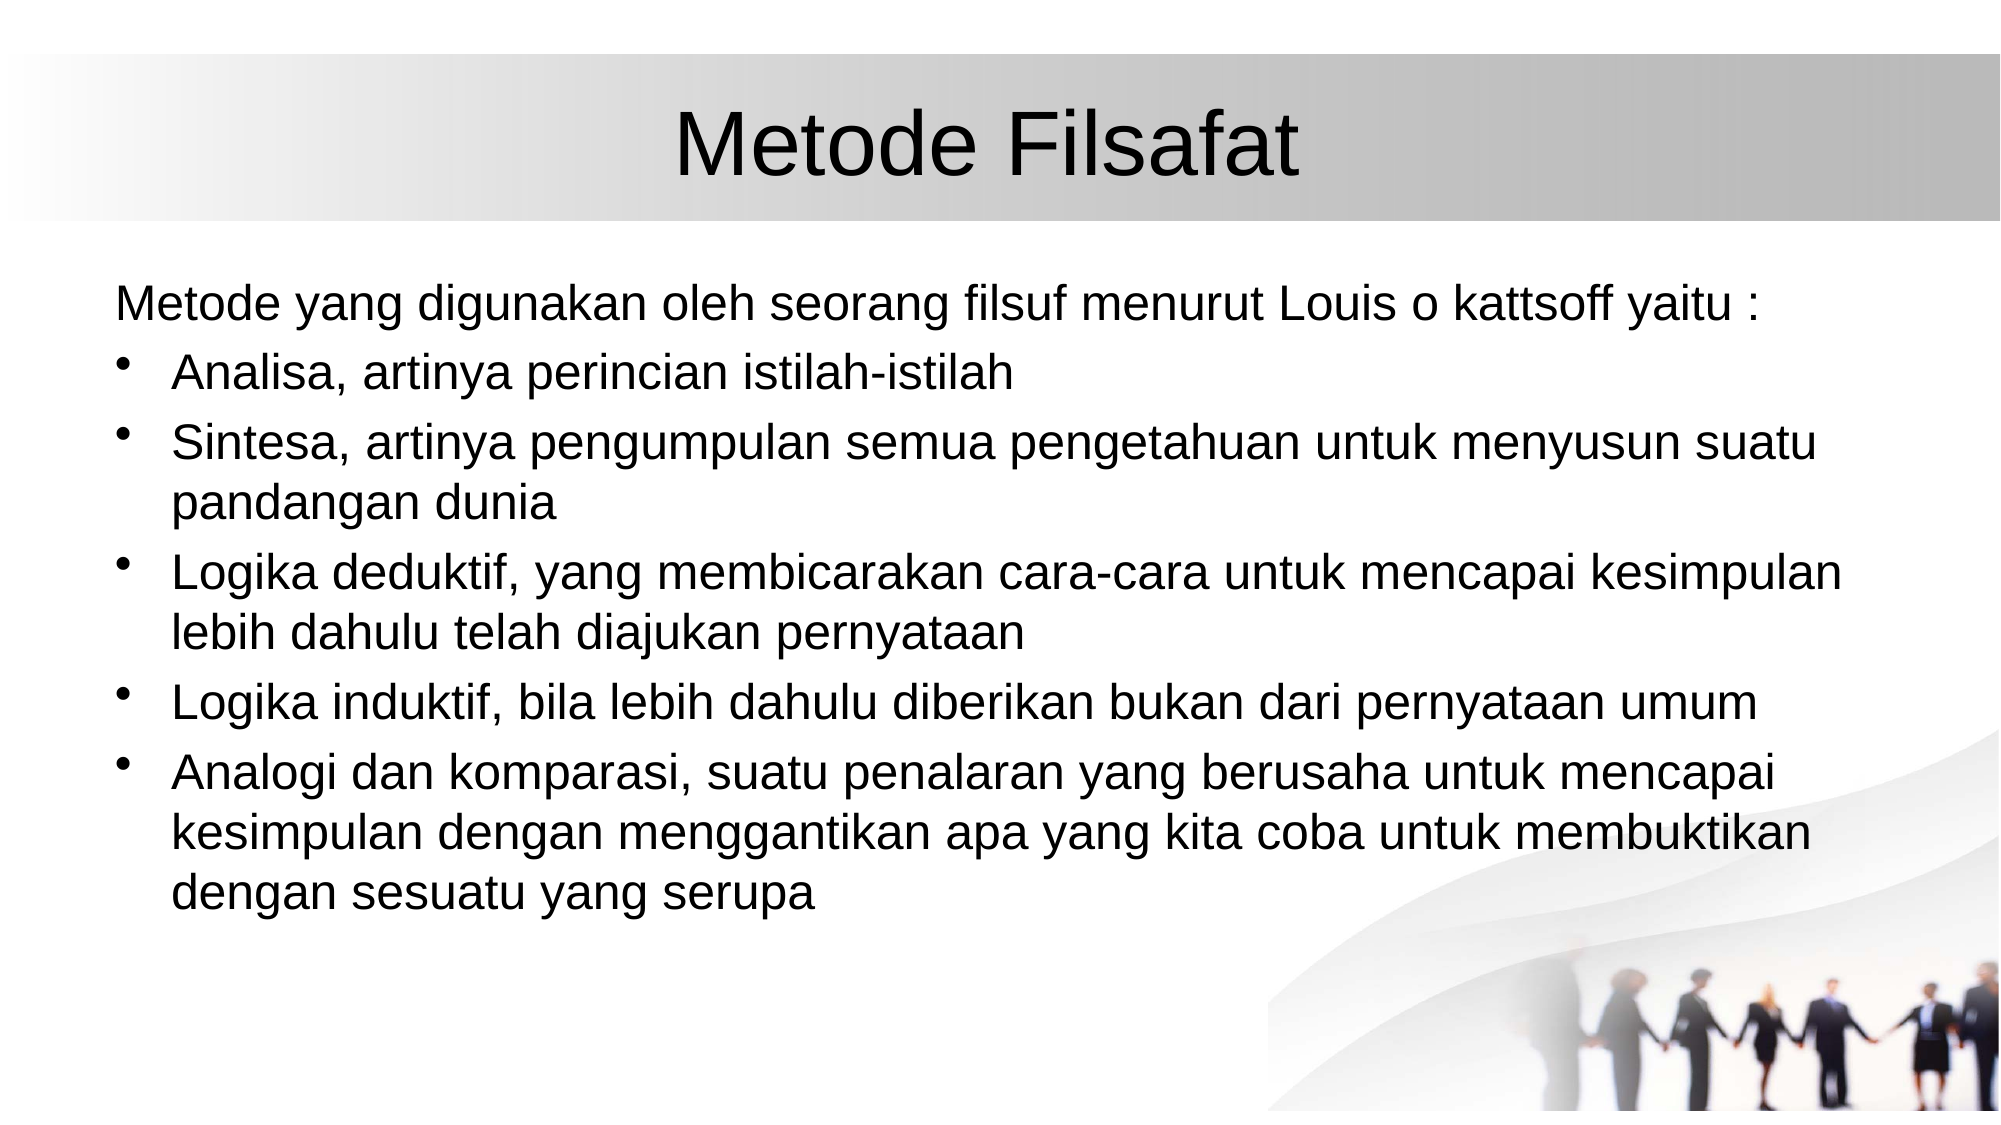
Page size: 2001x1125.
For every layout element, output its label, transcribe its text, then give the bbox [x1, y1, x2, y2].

title Metode Filsafat [99, 44, 1901, 233]
list Metode yang digunakan oleh seorang filsuf menurut Louis o kattsoff yaitu : Analisa, artinya perincian istilah-istilah Sintesa, artinya pengumpulan semua pengetahuan untuk menyusun suatu pandangan dunia Logika deduktif, yang membicarakan cara-cara untuk mencapai kesimpulan lebih dahulu telah diajukan pernyataan Logika induktif, bila lebih dahulu diberikan bukan dari pernyataan umum Analogi dan komparasi, suatu penalaran yang berusaha untuk mencapai kesimpulan dengan menggantikan apa yang kita coba untuk membuktikan dengan sesuatu yang serupa [99, 262, 1901, 1006]
picture [1268, 728, 1999, 1111]
